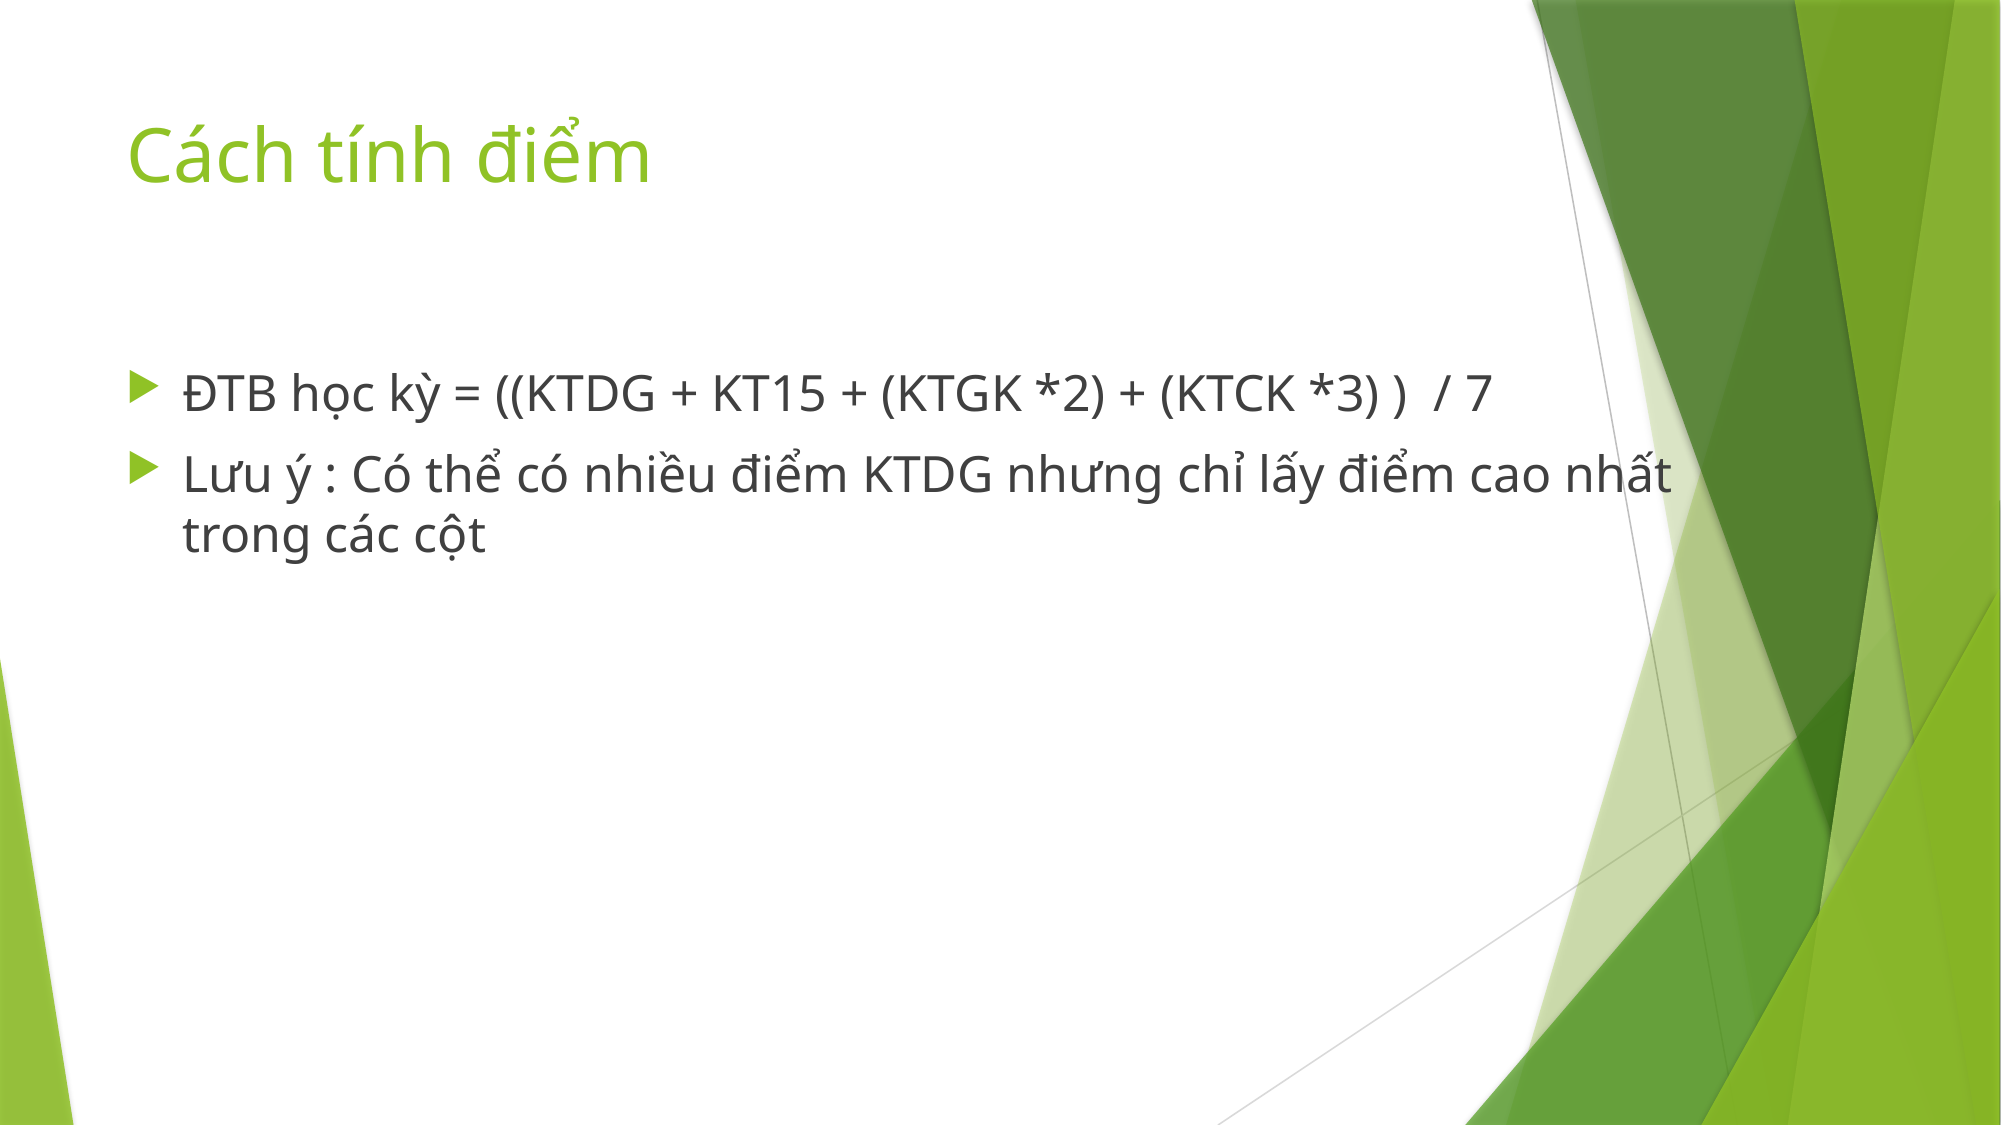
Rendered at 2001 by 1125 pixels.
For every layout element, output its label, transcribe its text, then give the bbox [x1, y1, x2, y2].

list ĐTB học kỳ = ((KTDG + KT15 + (KTGK *2) + (KTCK *3) ) / 7 Lưu ý : Có thể có nhiều điểm KTDG nhưng chỉ lấy điểm cao nhất trong các cột [111, 354, 1720, 992]
title Cách tính điểm [111, 99, 1522, 317]
